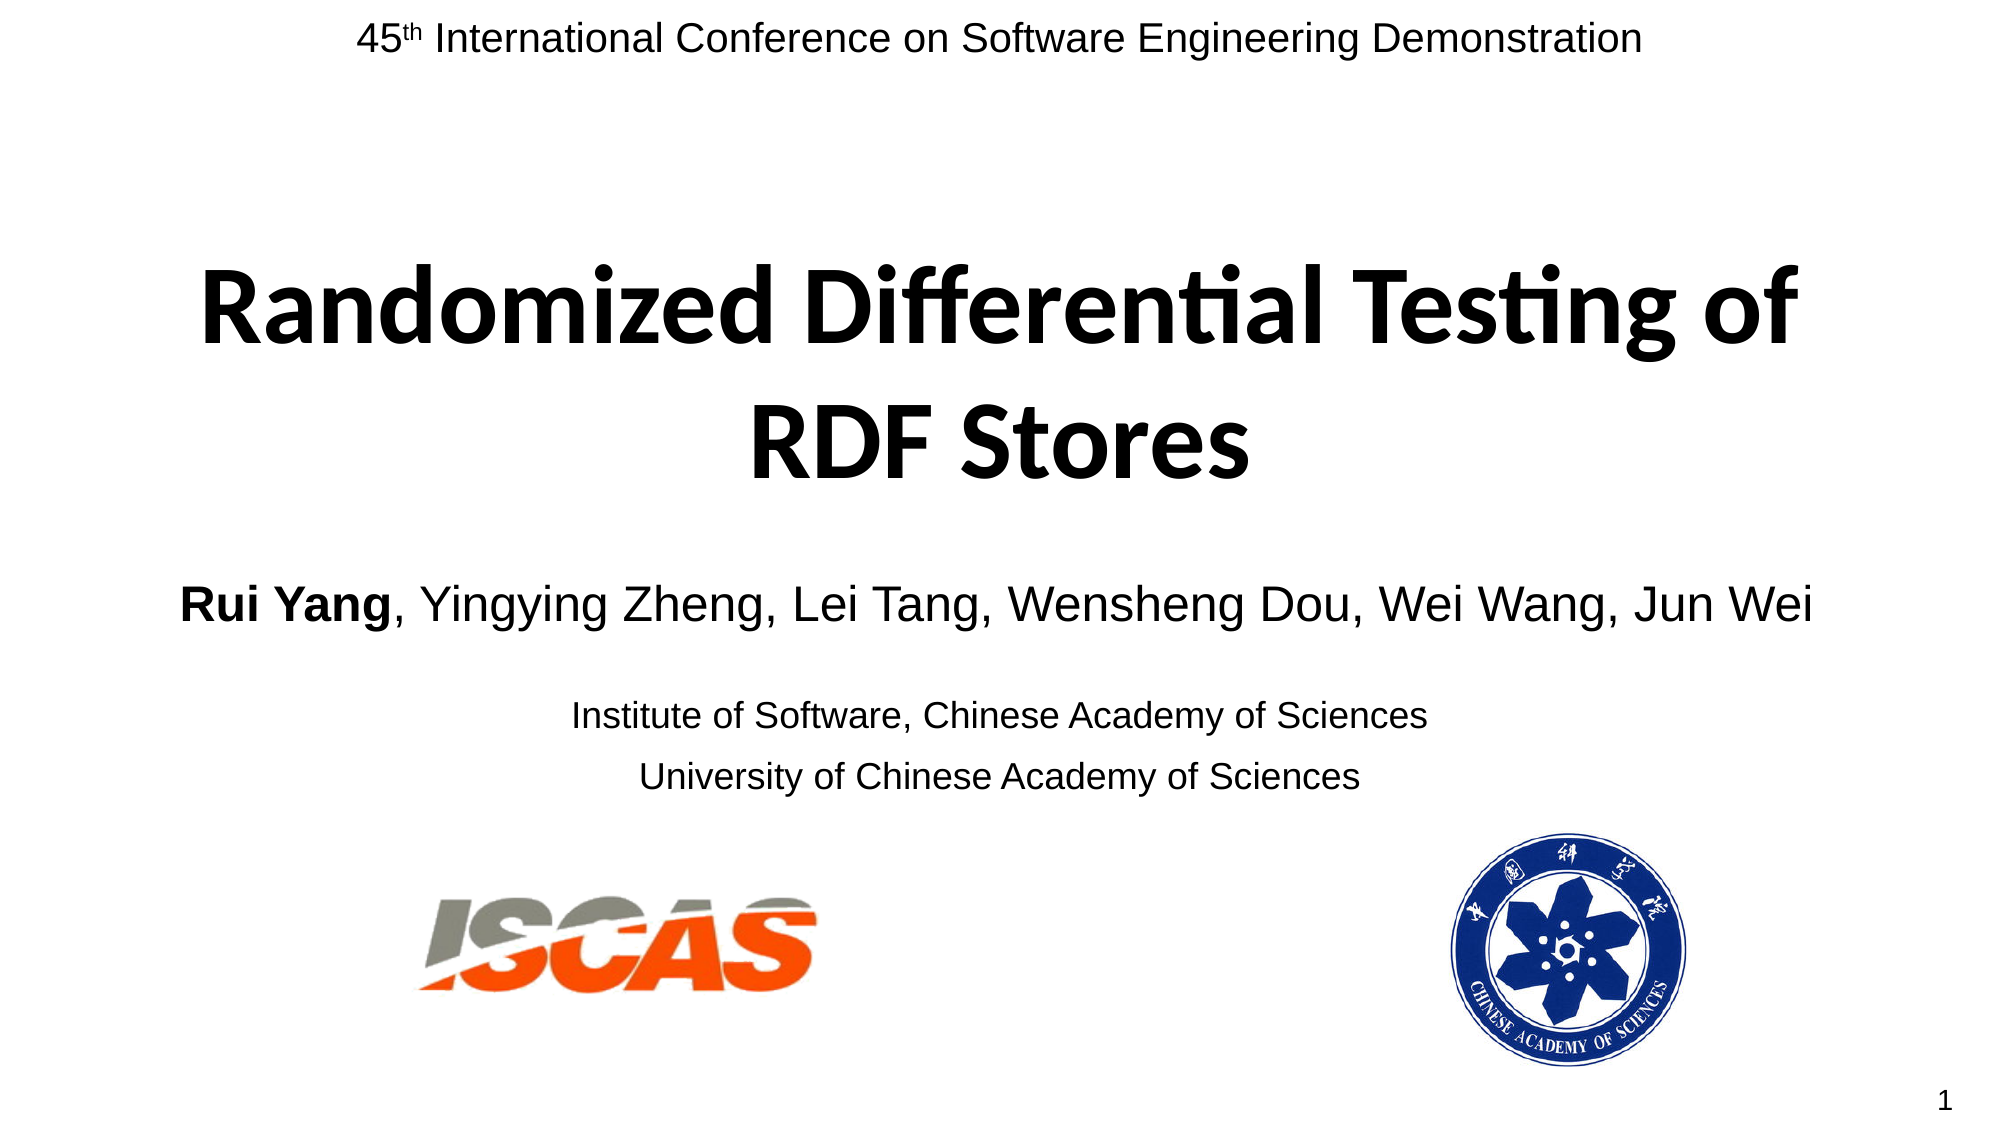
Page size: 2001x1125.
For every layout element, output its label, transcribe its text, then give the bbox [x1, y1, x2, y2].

text_box 45th International Conference on Software Engineering Demonstration [186, 3, 1813, 69]
picture [1448, 830, 1687, 1067]
text_box Randomized Differential Testing of RDF Stores [83, 223, 1917, 509]
text_box Institute of Software, Chinese Academy of Sciences [556, 683, 1444, 744]
picture [385, 864, 855, 1033]
text_box University of Chinese Academy of Sciences [623, 744, 1376, 805]
subtitle Rui Yang, Yingying Zheng, Lei Tang, Wensheng Dou, Wei Wang, Jun Wei [164, 267, 1836, 936]
